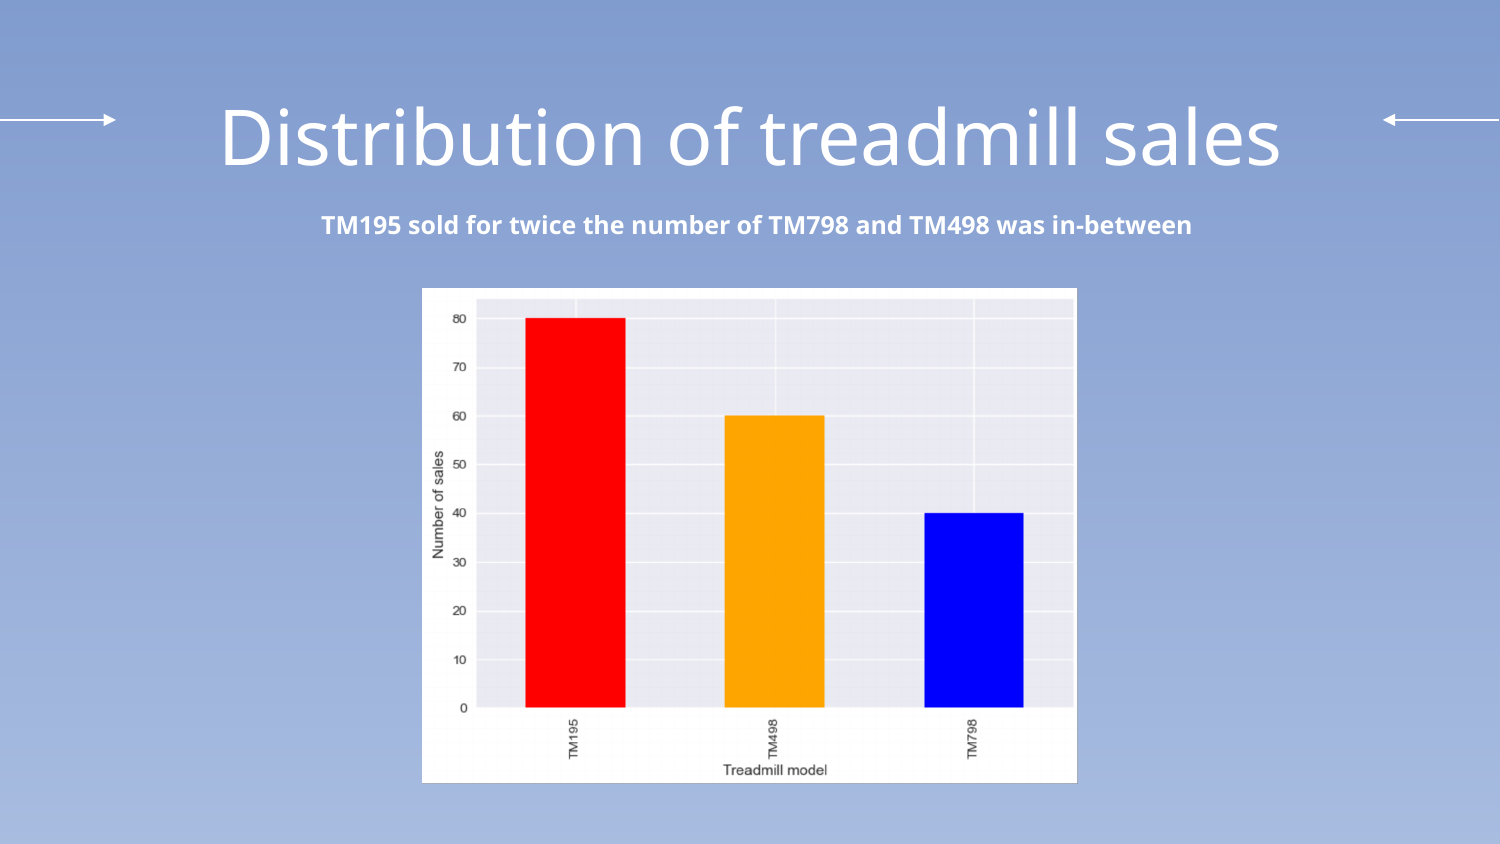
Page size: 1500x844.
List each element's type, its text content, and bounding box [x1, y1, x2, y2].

picture [421, 288, 1079, 784]
text_box TM195 sold for twice the number of TM798 and TM498 was in-between [118, 194, 1382, 273]
title Distribution of treadmill sales [118, 72, 1385, 198]
